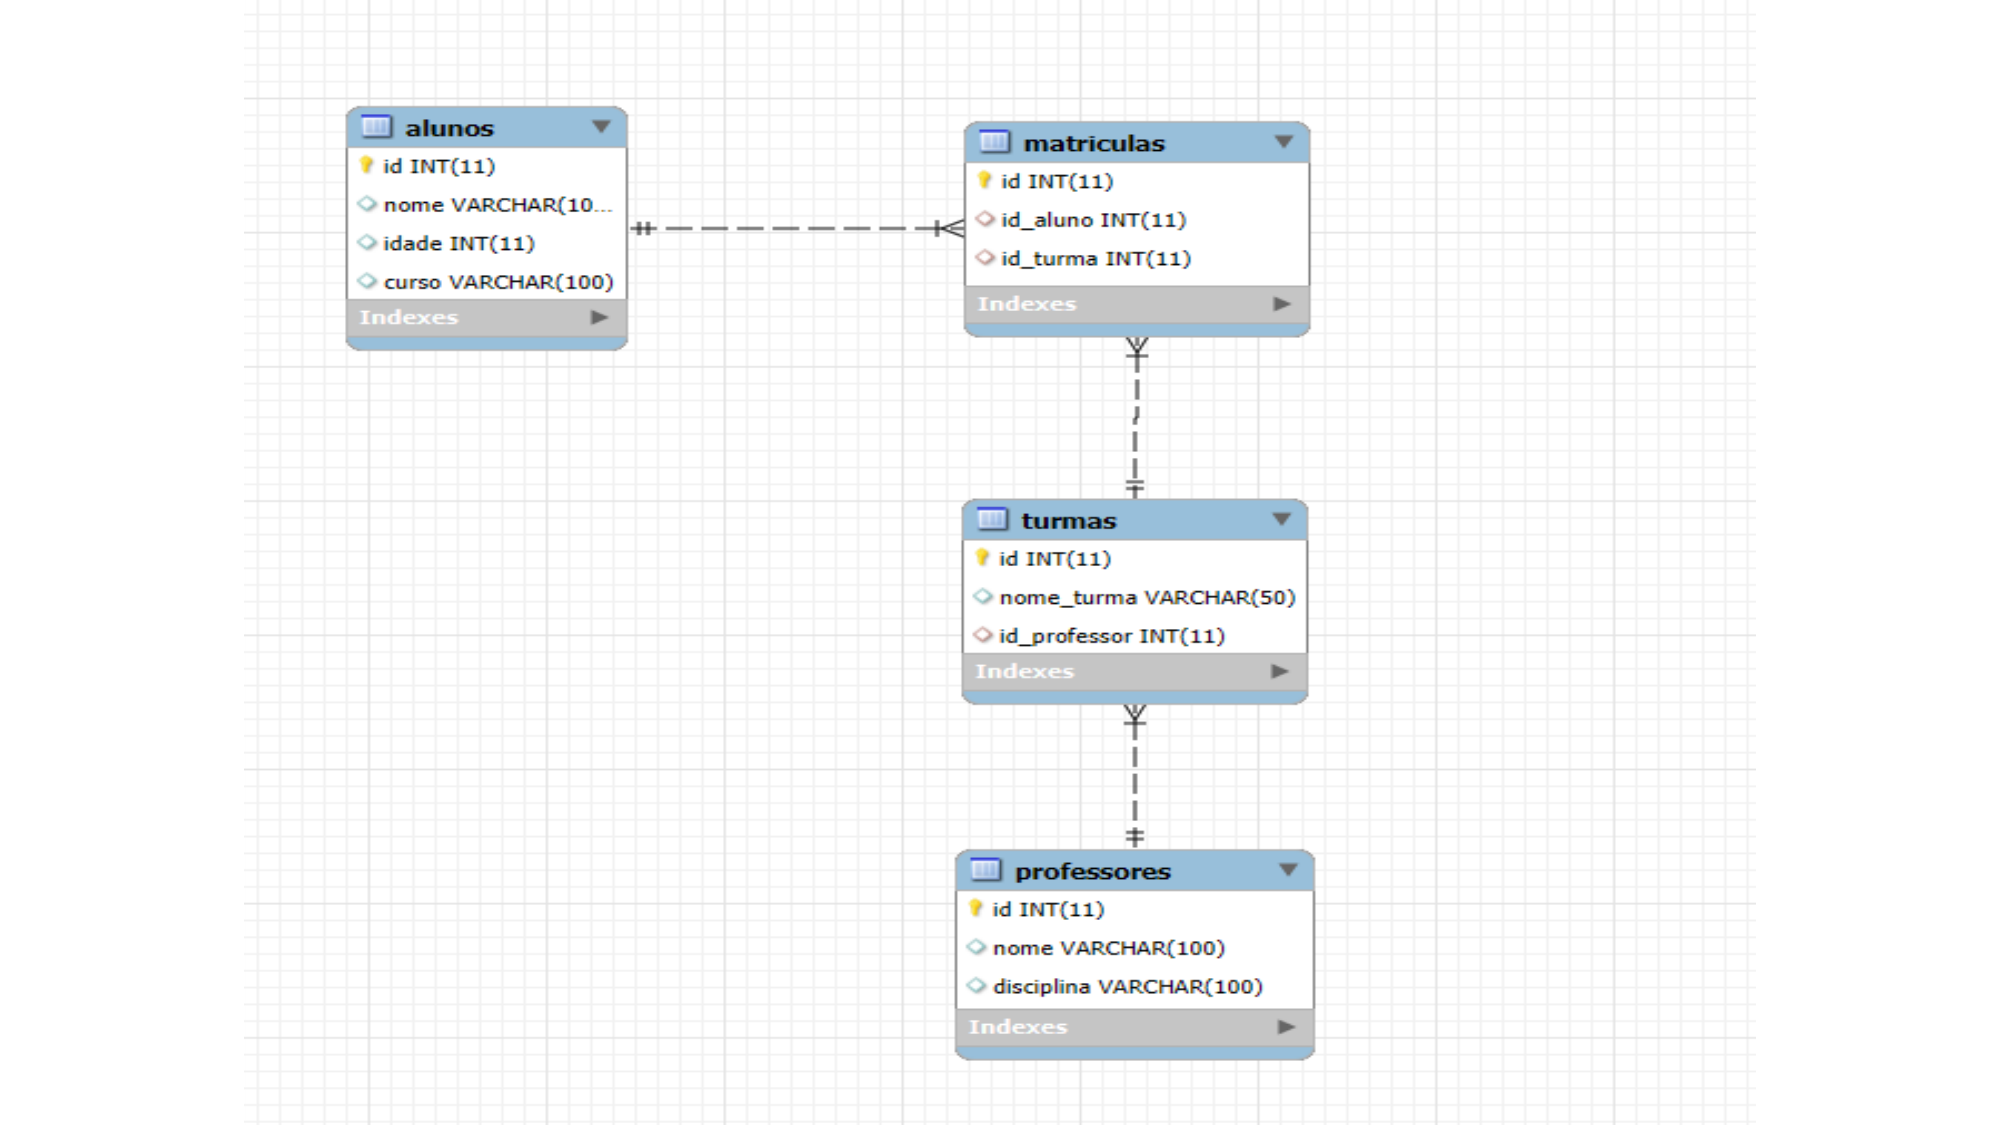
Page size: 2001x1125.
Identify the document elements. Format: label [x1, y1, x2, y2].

picture [244, 0, 1756, 1125]
